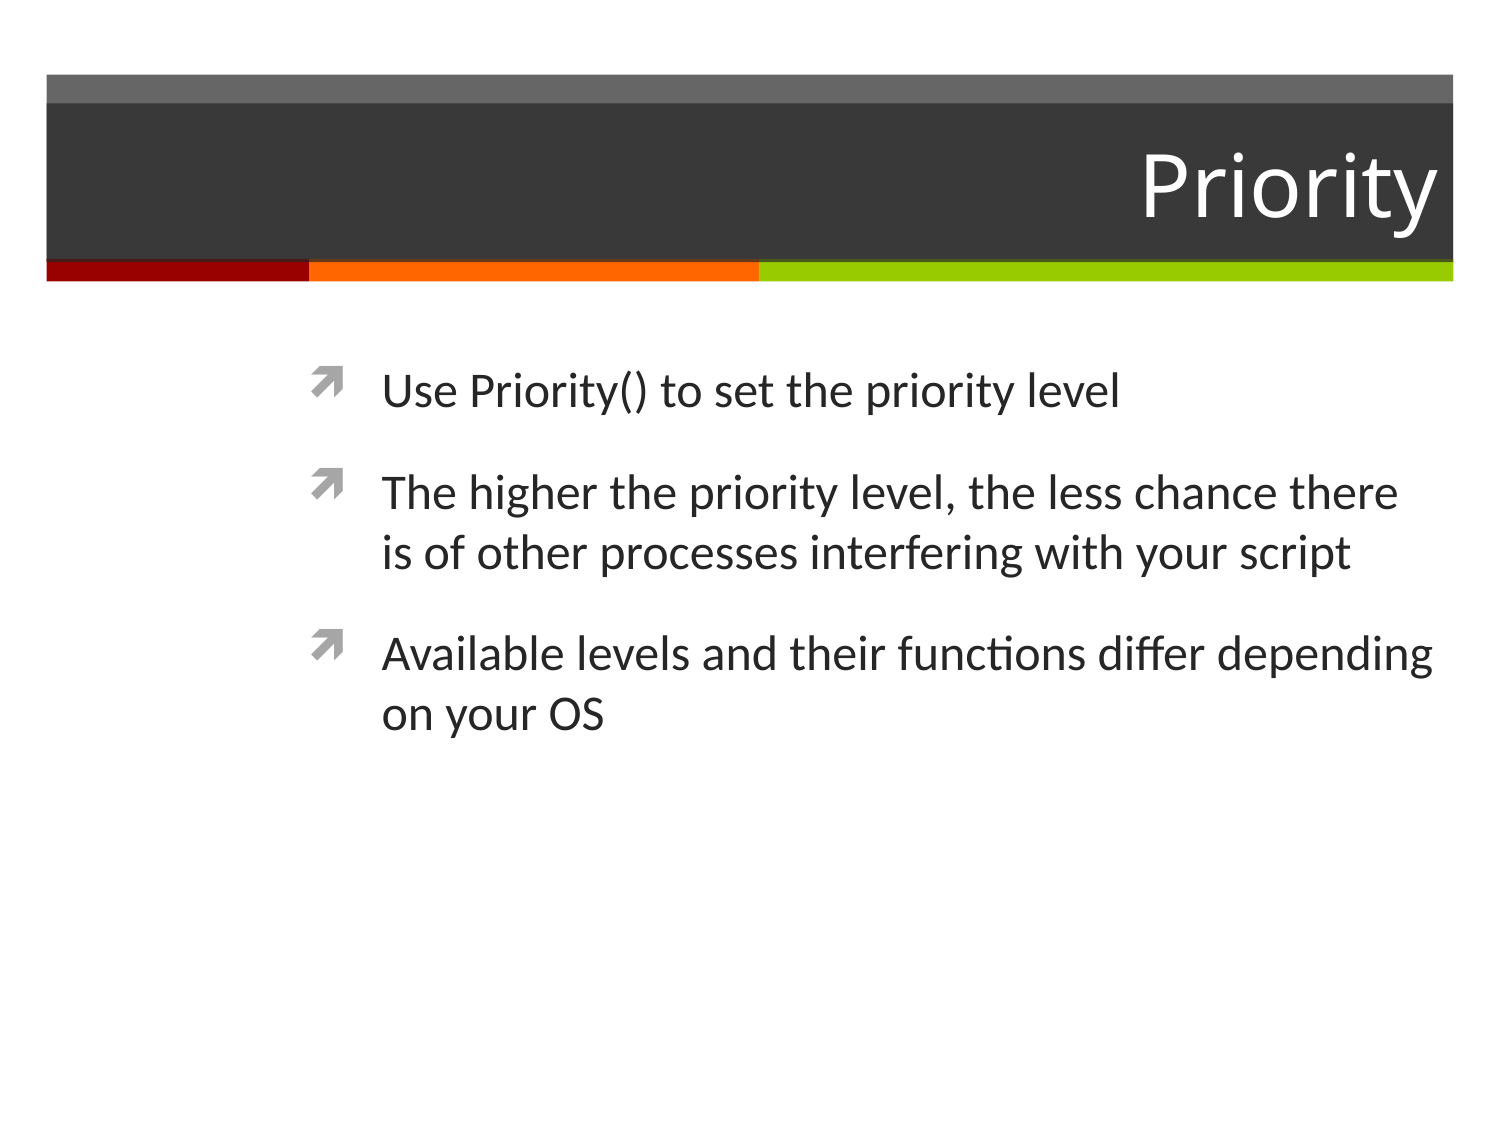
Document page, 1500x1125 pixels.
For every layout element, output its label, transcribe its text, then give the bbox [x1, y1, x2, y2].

title Priority [46, 103, 1454, 263]
list Use Priority() to set the priority level The higher the priority level, the less chance there is of other processes interfering with your script Available levels and their functions differ depending on your OS [292, 350, 1454, 1005]
